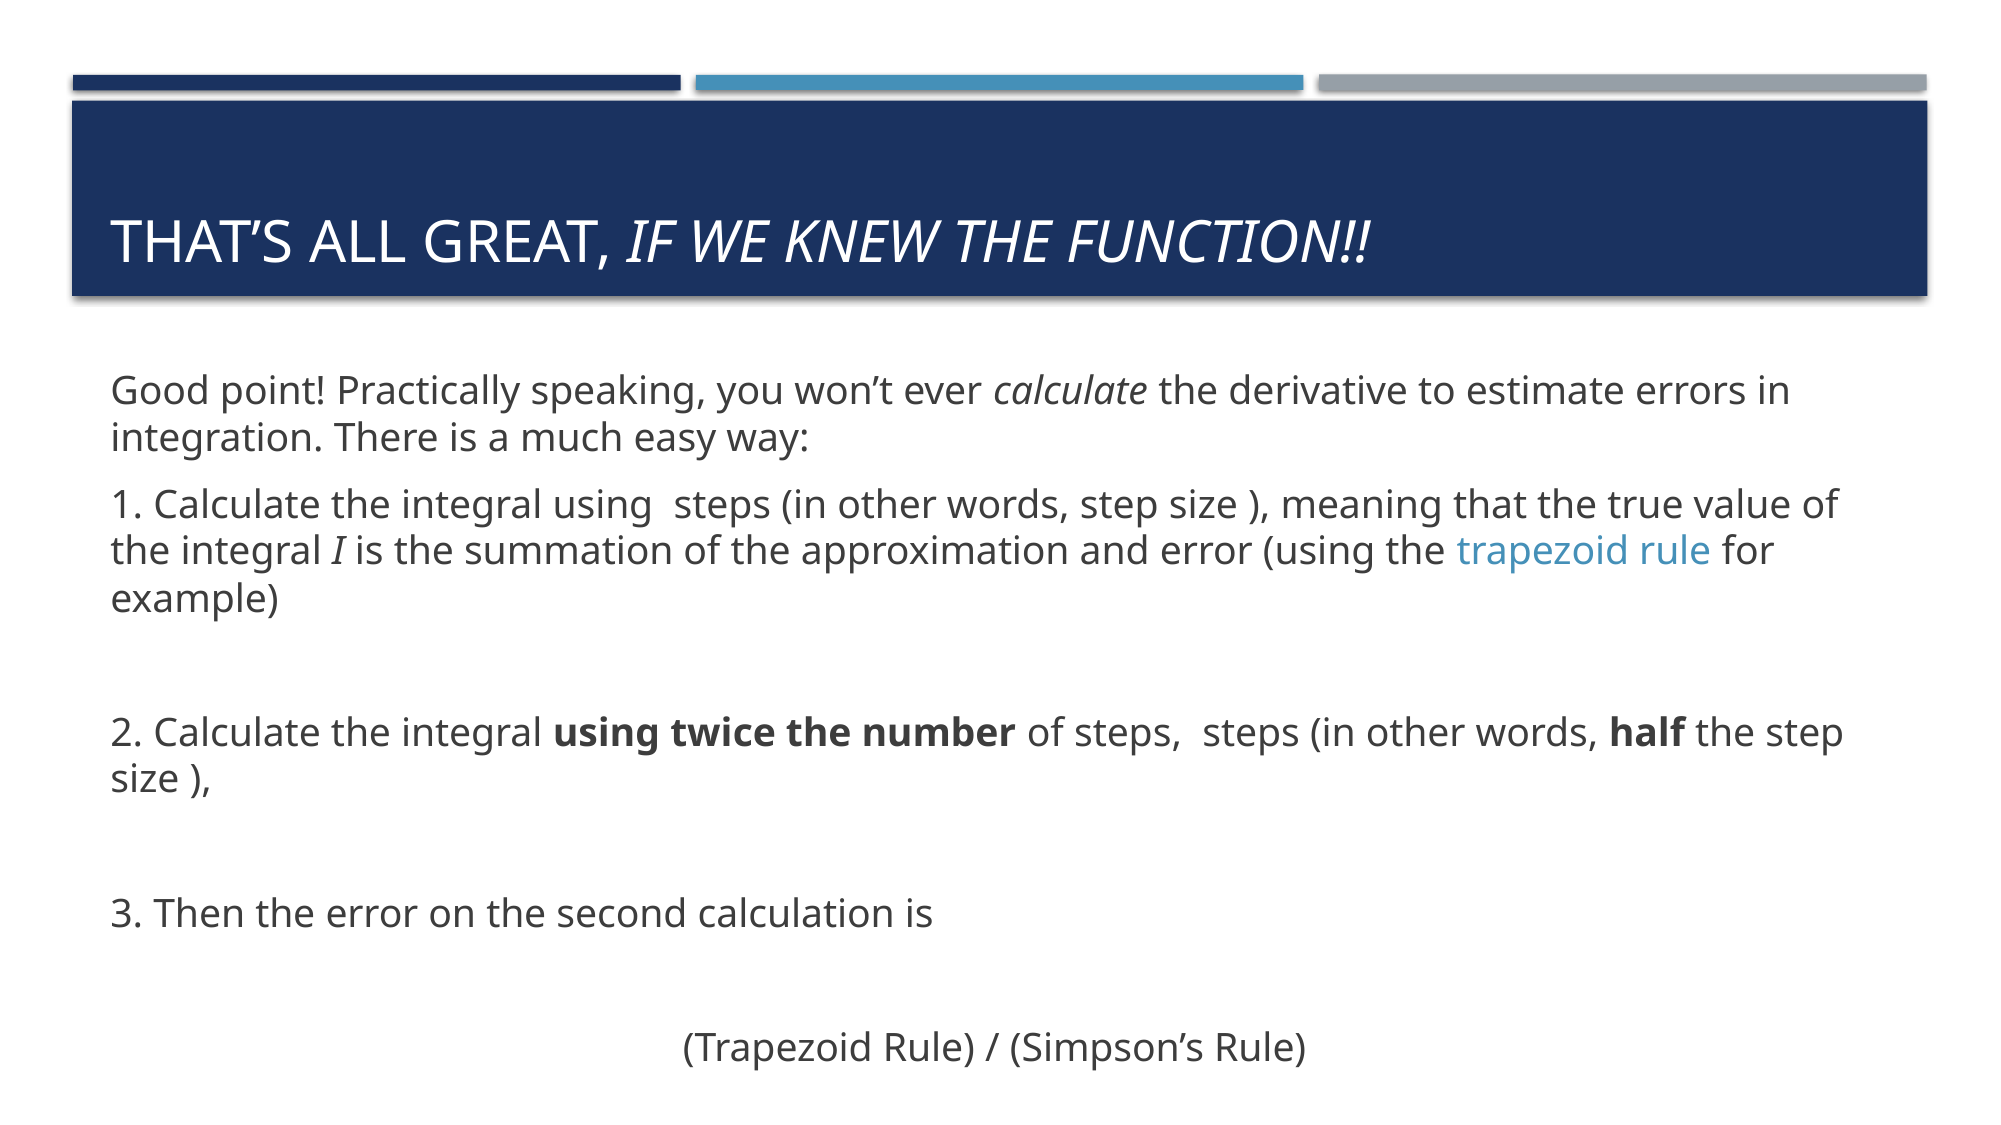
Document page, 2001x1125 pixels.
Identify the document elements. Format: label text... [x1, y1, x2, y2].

title That’s all great, IF we knew the function!! [95, 115, 1905, 282]
